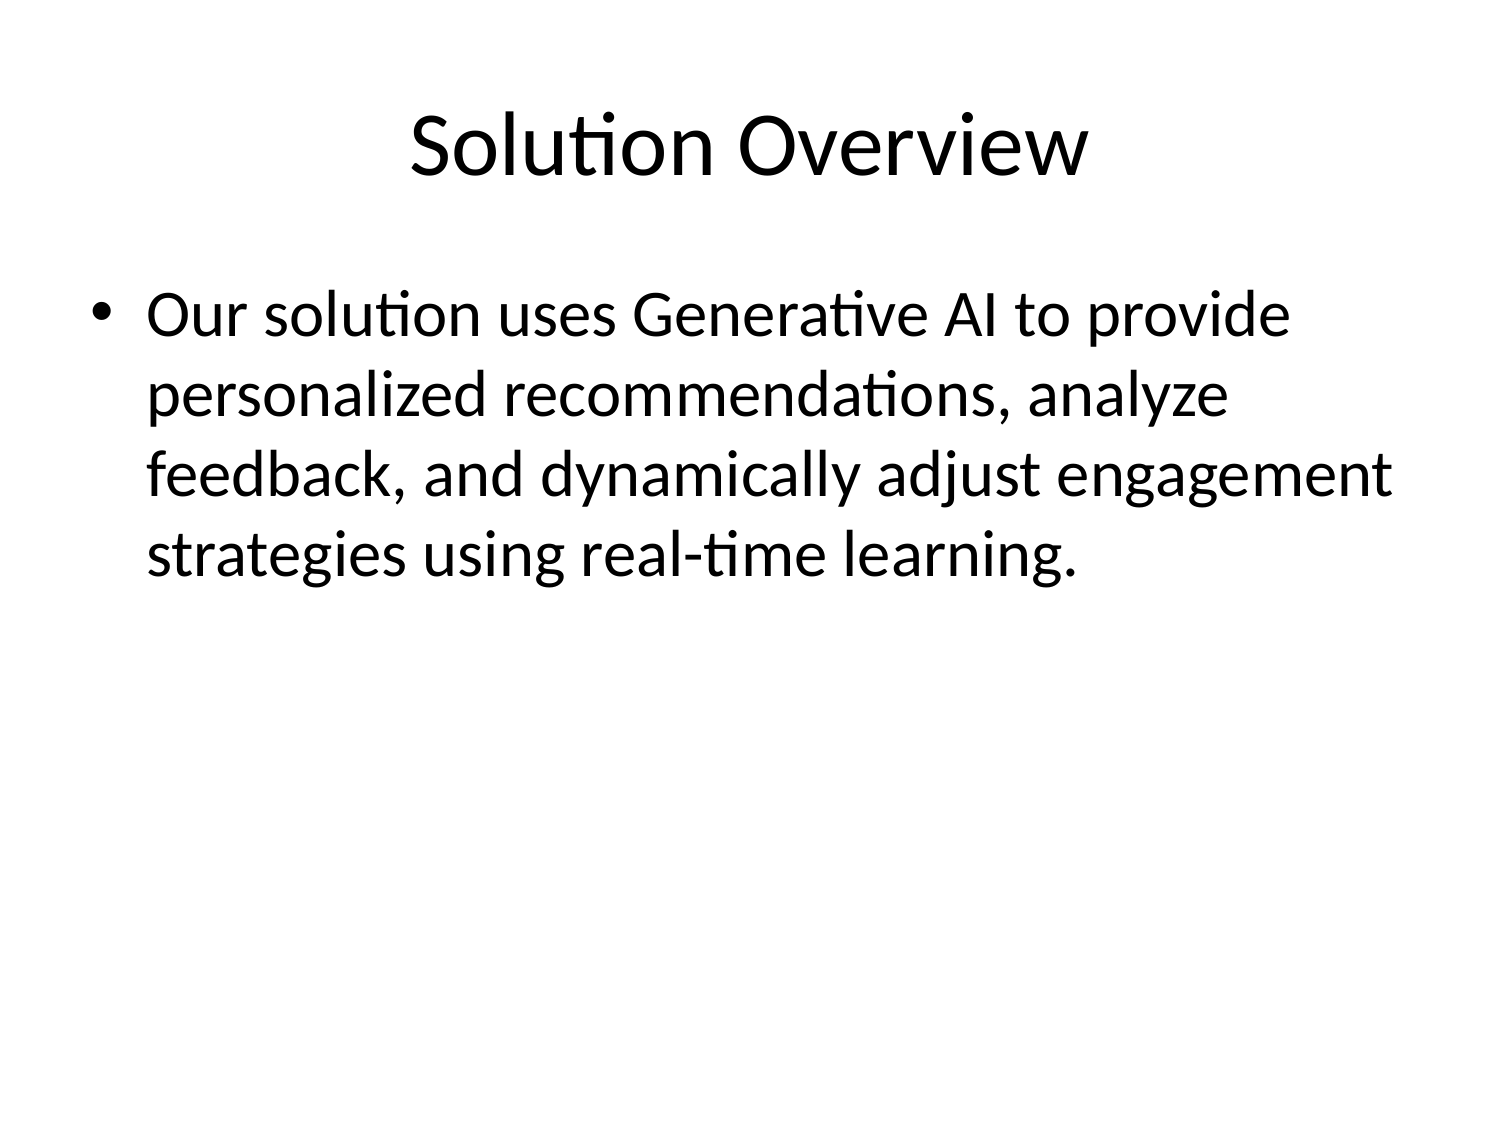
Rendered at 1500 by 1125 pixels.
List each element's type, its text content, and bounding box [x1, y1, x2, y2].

title Solution Overview [75, 45, 1425, 233]
list Our solution uses Generative AI to provide personalized recommendations, analyze feedback, and dynamically adjust engagement strategies using real-time learning. [75, 262, 1425, 1005]
